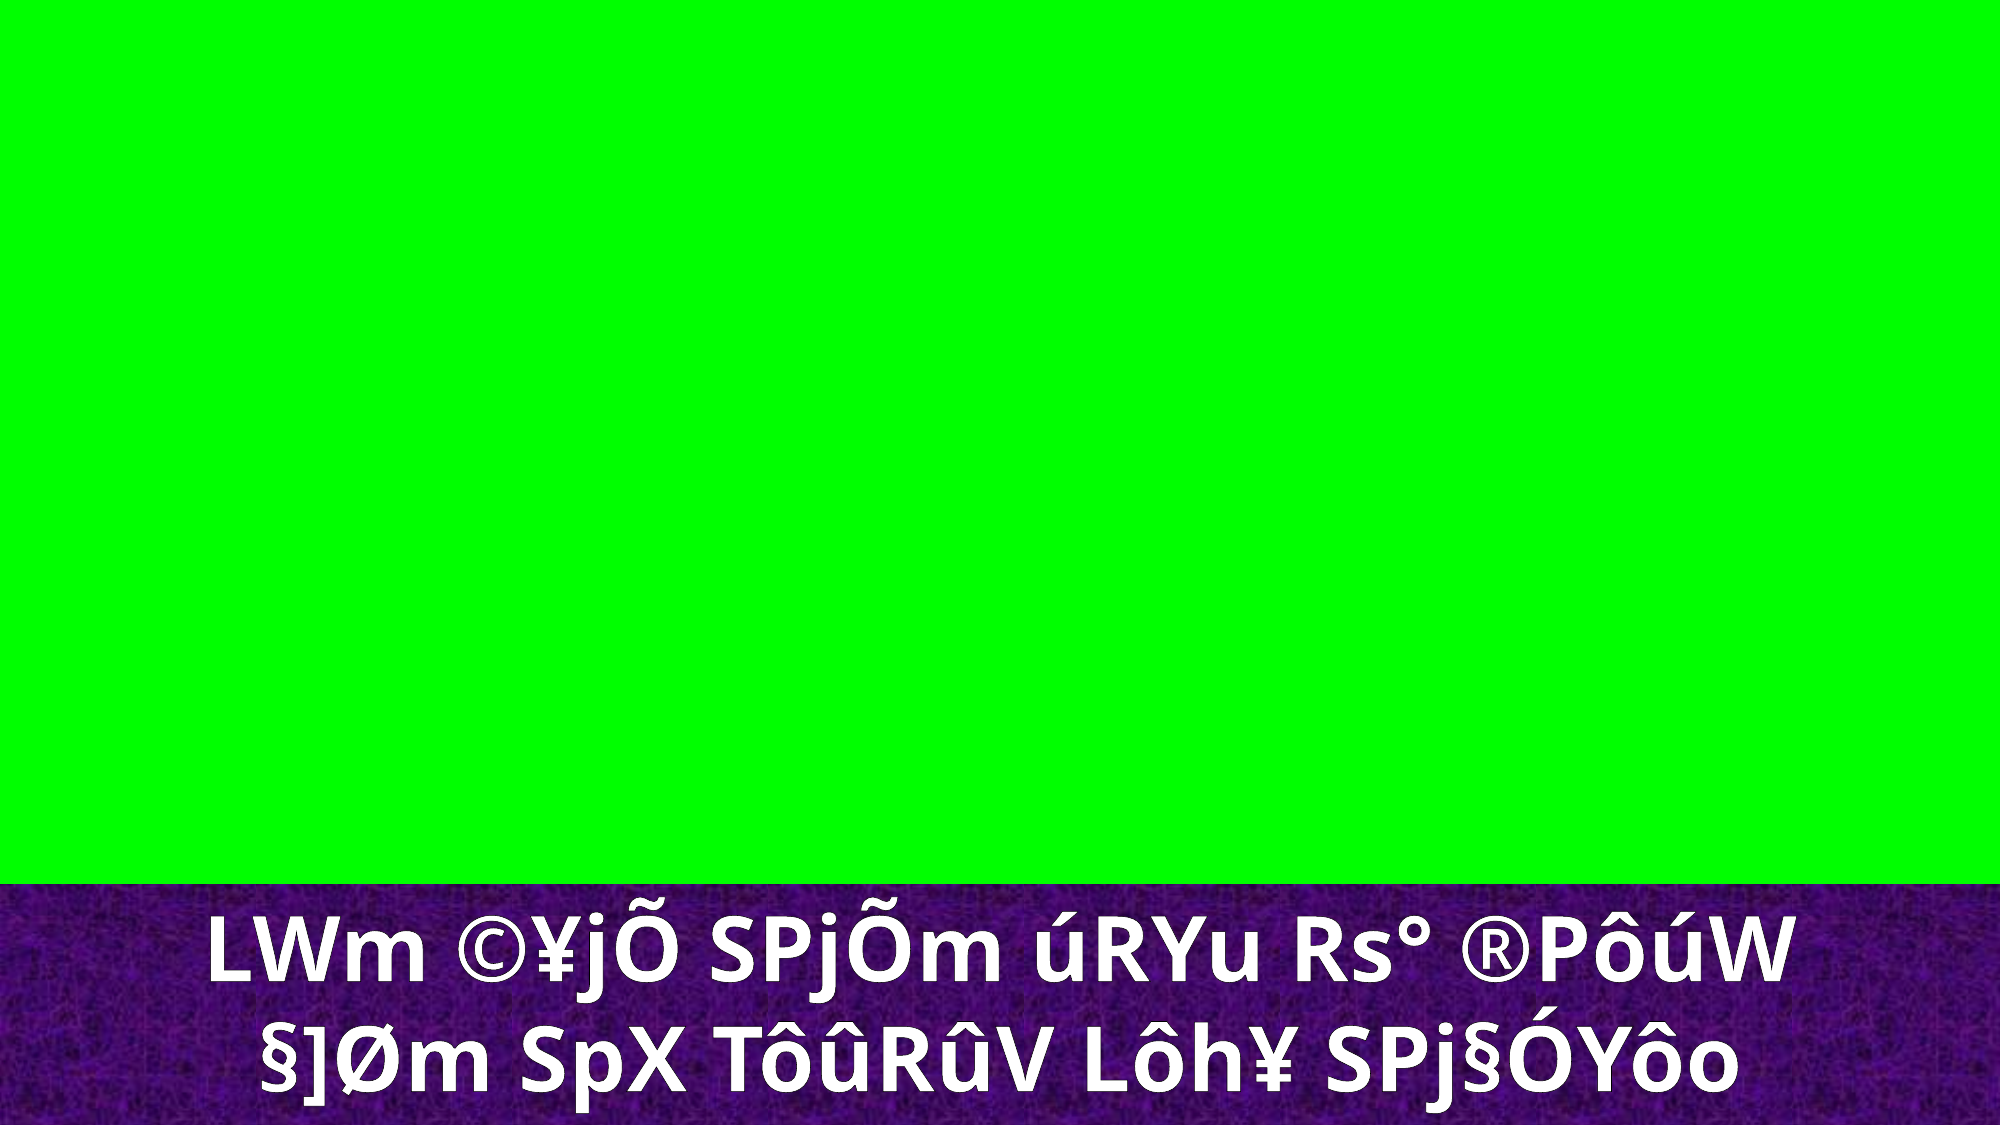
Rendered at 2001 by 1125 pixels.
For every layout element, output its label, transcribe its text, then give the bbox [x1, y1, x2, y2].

text_box [0, 1118, 2000, 1125]
text_box LWm ©¥jÕ SPjÕm úRYu Rs° ®PôúW §]Øm SpX TôûRûV Lôh¥ SPj§ÓYôo [0, 882, 2000, 1118]
